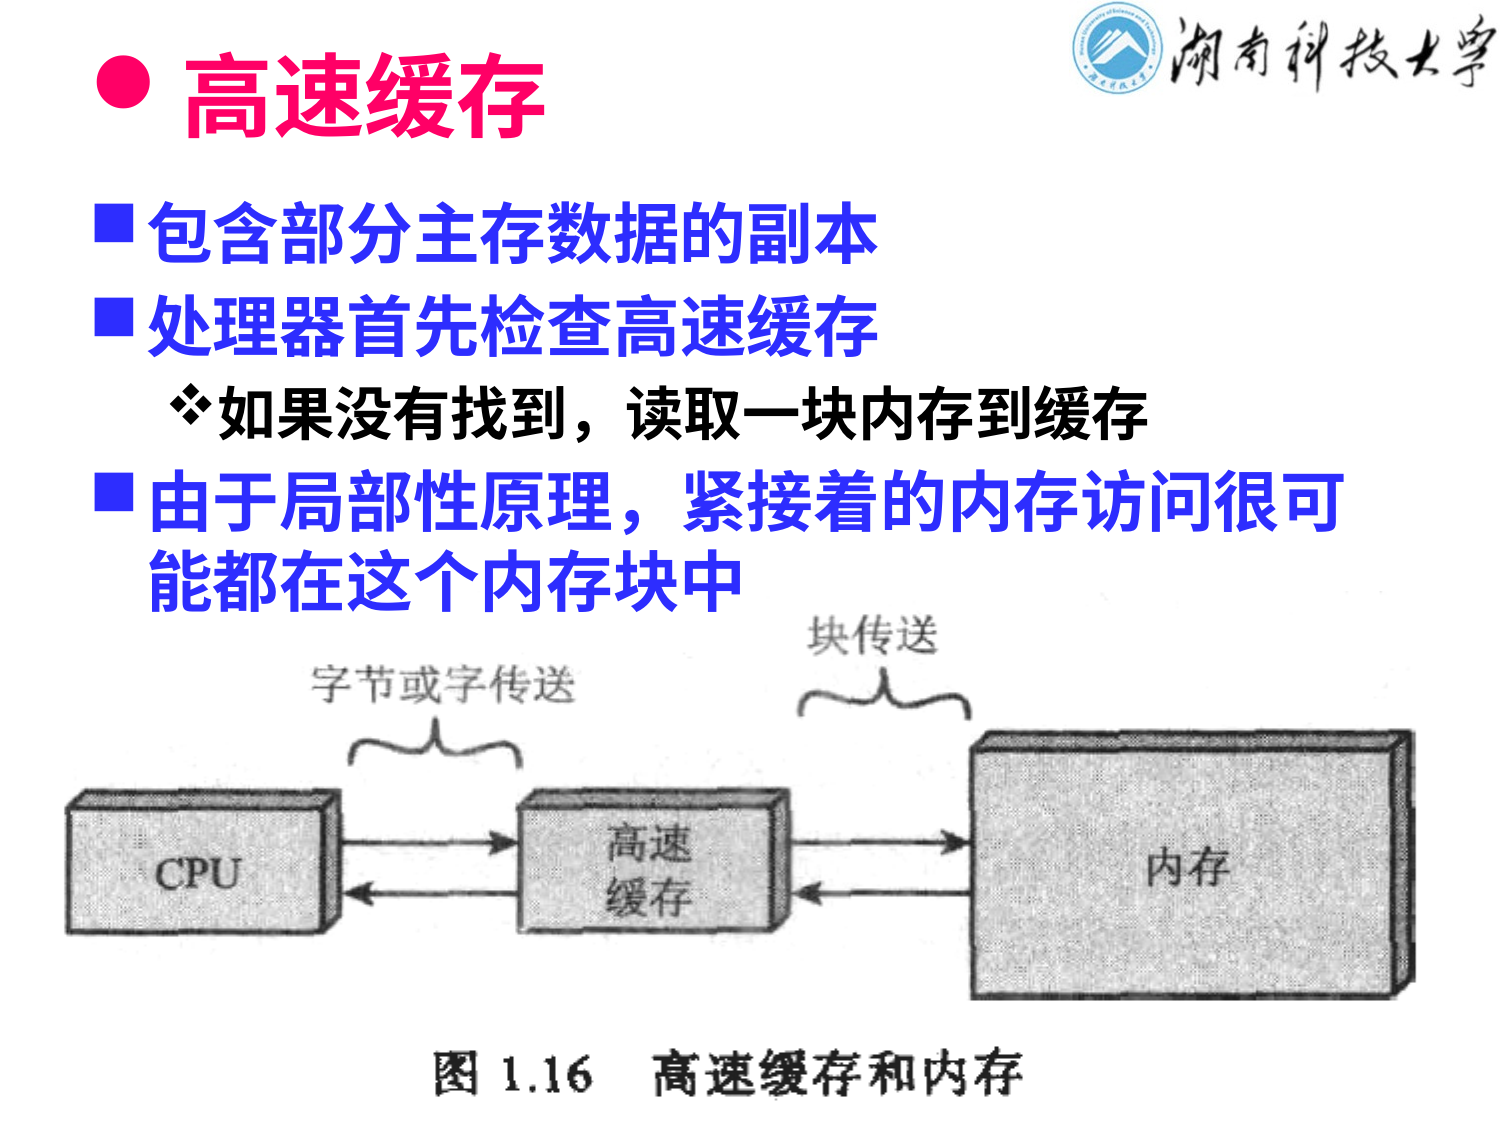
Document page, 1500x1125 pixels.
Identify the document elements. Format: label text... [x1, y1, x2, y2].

title 高速缓存 [74, 0, 1426, 188]
text_box 包含部分主存数据的副本 处理器首先检查高速缓存 如果没有找到，读取一块内存到缓存 由于局部性原理，紧接着的内存访问很可能都在这个内存块中 [74, 184, 1425, 591]
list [60, 591, 1425, 1125]
picture [1426, 0, 1500, 97]
